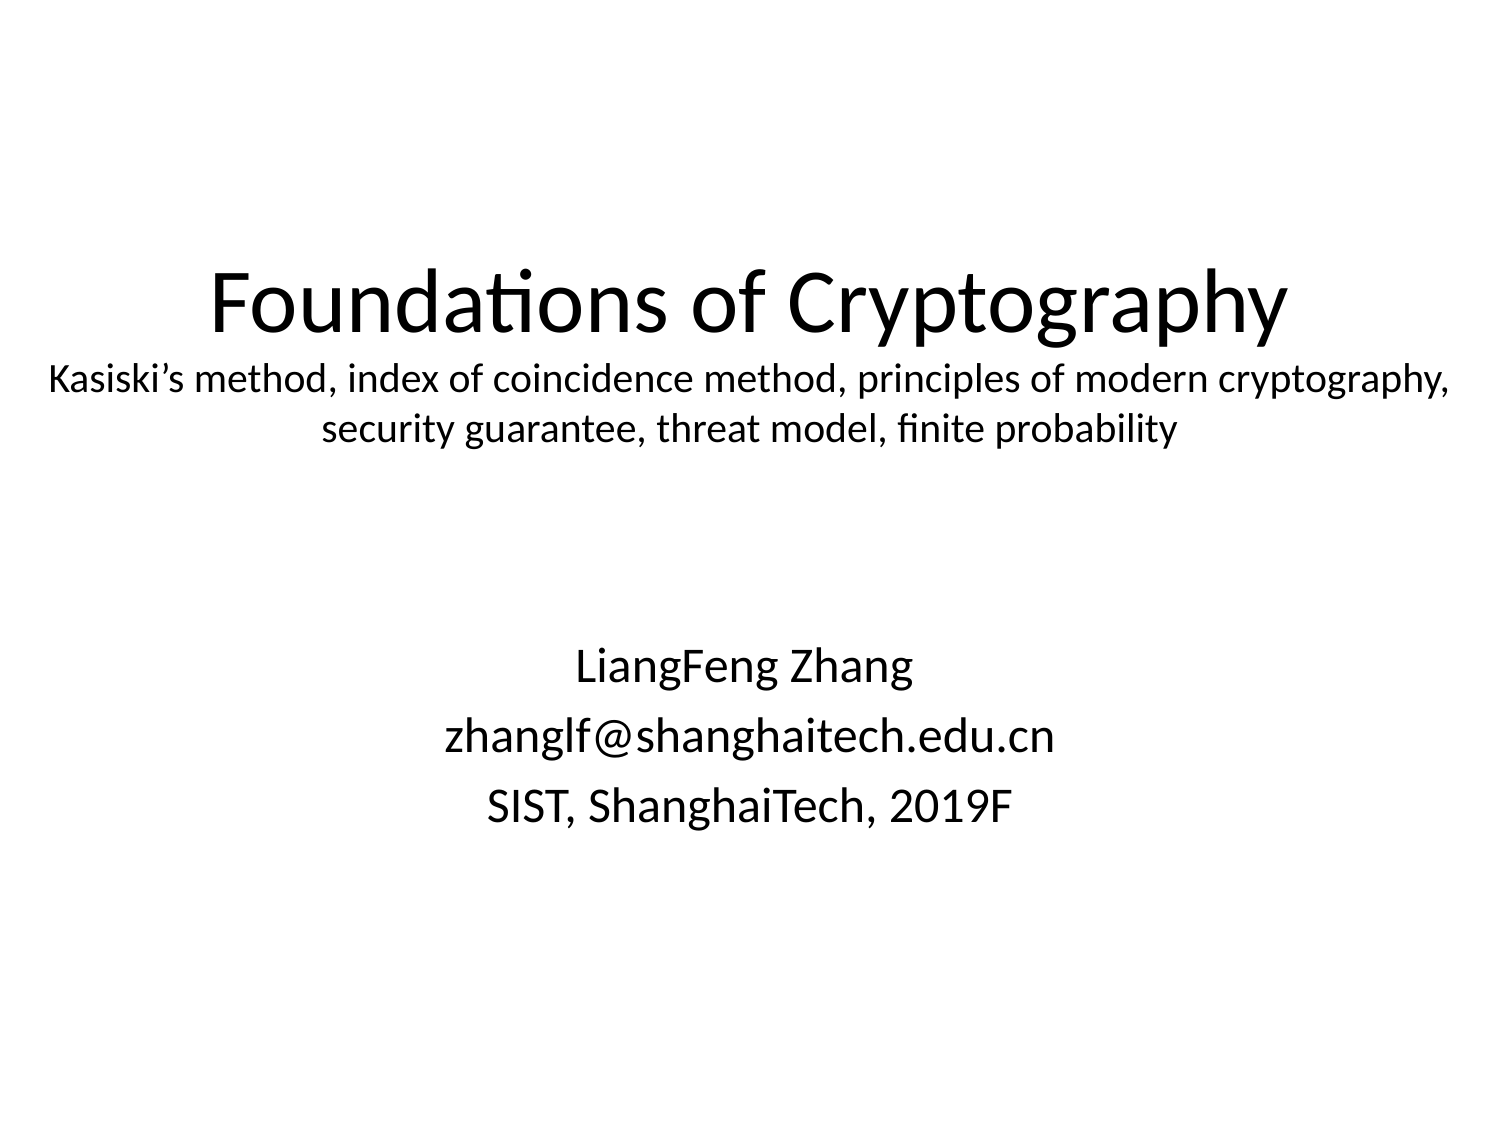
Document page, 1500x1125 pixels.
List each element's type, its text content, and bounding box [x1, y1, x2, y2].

title Foundations of Cryptography Kasiski’s method, index of coincidence method, principles of modern cryptography, security guarantee, threat model, finite probability [0, 224, 1500, 467]
subtitle LiangFeng Zhang zhanglf@shanghaitech.edu.cn SIST, ShanghaiTech, 2019F [0, 624, 1500, 838]
